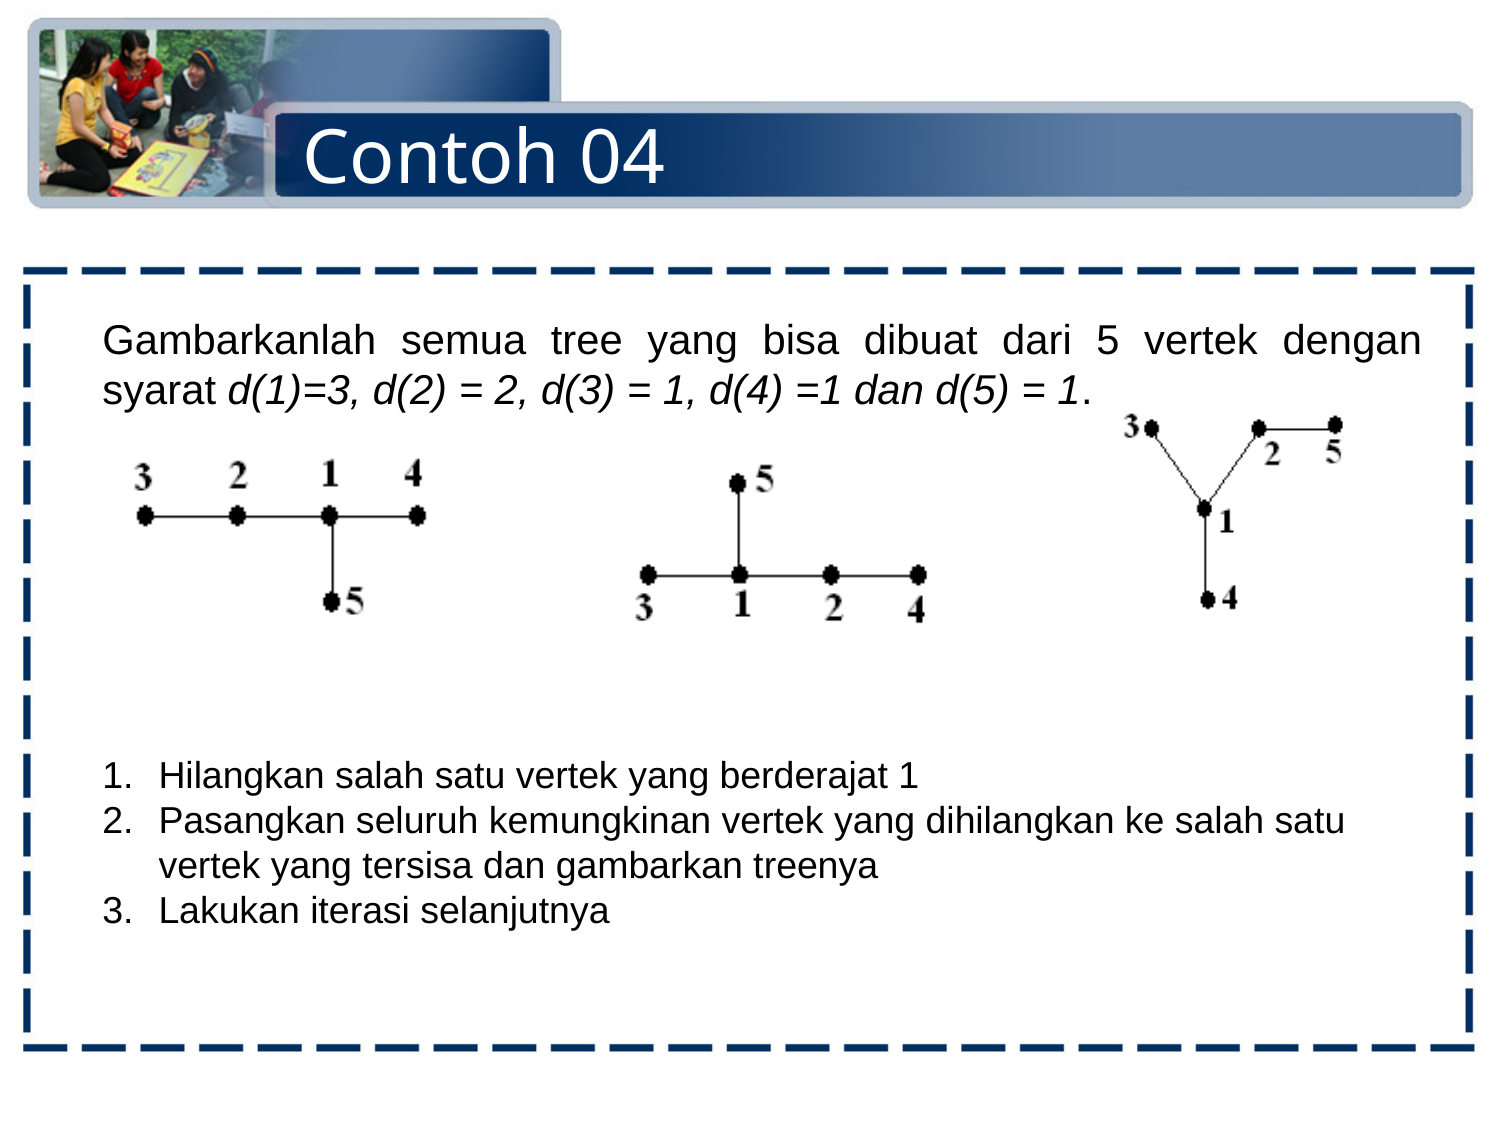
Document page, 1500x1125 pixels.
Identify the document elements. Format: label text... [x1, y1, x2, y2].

picture [0, 1, 1500, 1125]
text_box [124, 449, 441, 638]
text_box Gambarkanlah semua tree yang bisa dibuat dari 5 vertek dengan syarat d(1)=3, d(2) = 2, d(3) = 1, d(4) =1 dan d(5) = 1. [87, 305, 1438, 421]
text_box Hilangkan salah satu vertek yang berderajat 1 Pasangkan seluruh kemungkinan vertek yang dihilangkan ke salah satu vertek yang tersisa dan gambarkan treenya Lakukan iterasi selanjutnya [87, 743, 1438, 938]
title Contoh 04 [287, 125, 1450, 183]
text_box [624, 449, 951, 647]
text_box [1112, 387, 1363, 625]
